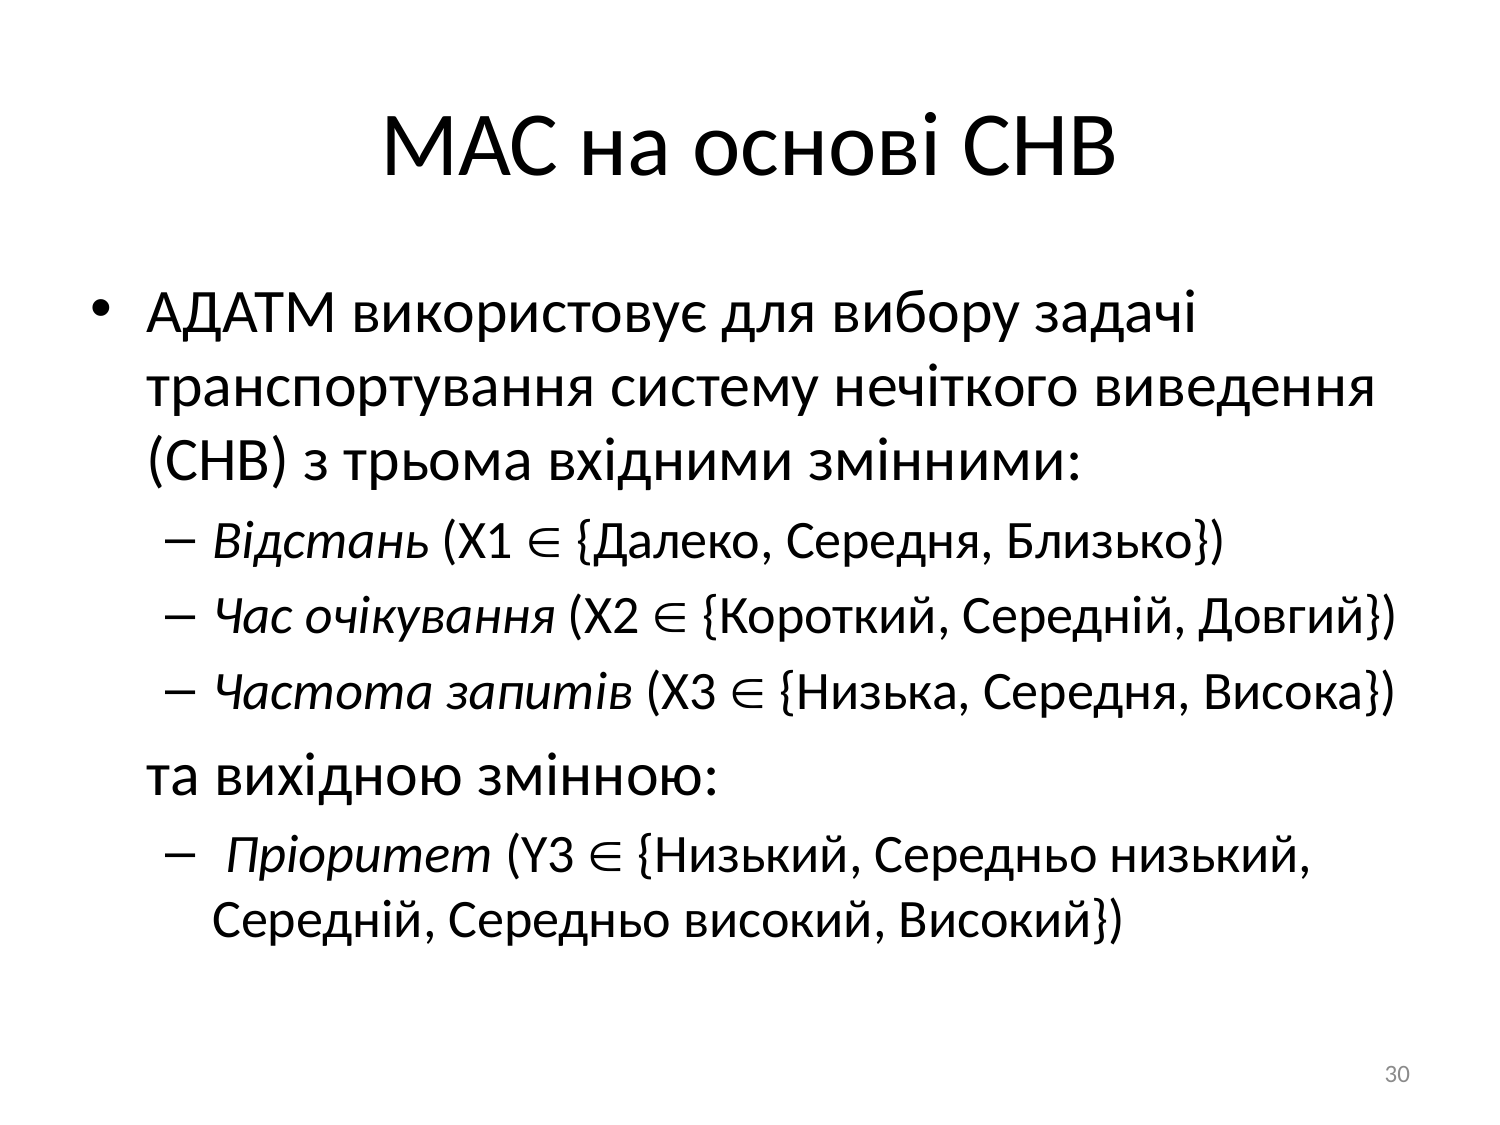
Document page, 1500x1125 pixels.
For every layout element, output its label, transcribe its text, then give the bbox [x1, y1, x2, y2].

slide_number 30 [1074, 1042, 1425, 1103]
list АДАТМ використовує для вибору задачі транспортування систему нечіткого виведення (СНВ) з трьома вхідними змінними: Відстань (X1  {Далеко, Середня, Близько}) Час очікування (X2  {Короткий, Середній, Довгий}) Частота запитів (X3  {Низька, Середня, Висока}) та вихідною змінною: Пріоритет (Y3  {Низький, Середньо низький, Середній, Середньо високий, Високий}) [75, 262, 1425, 1005]
title МАС на основі СНВ [75, 45, 1425, 233]
